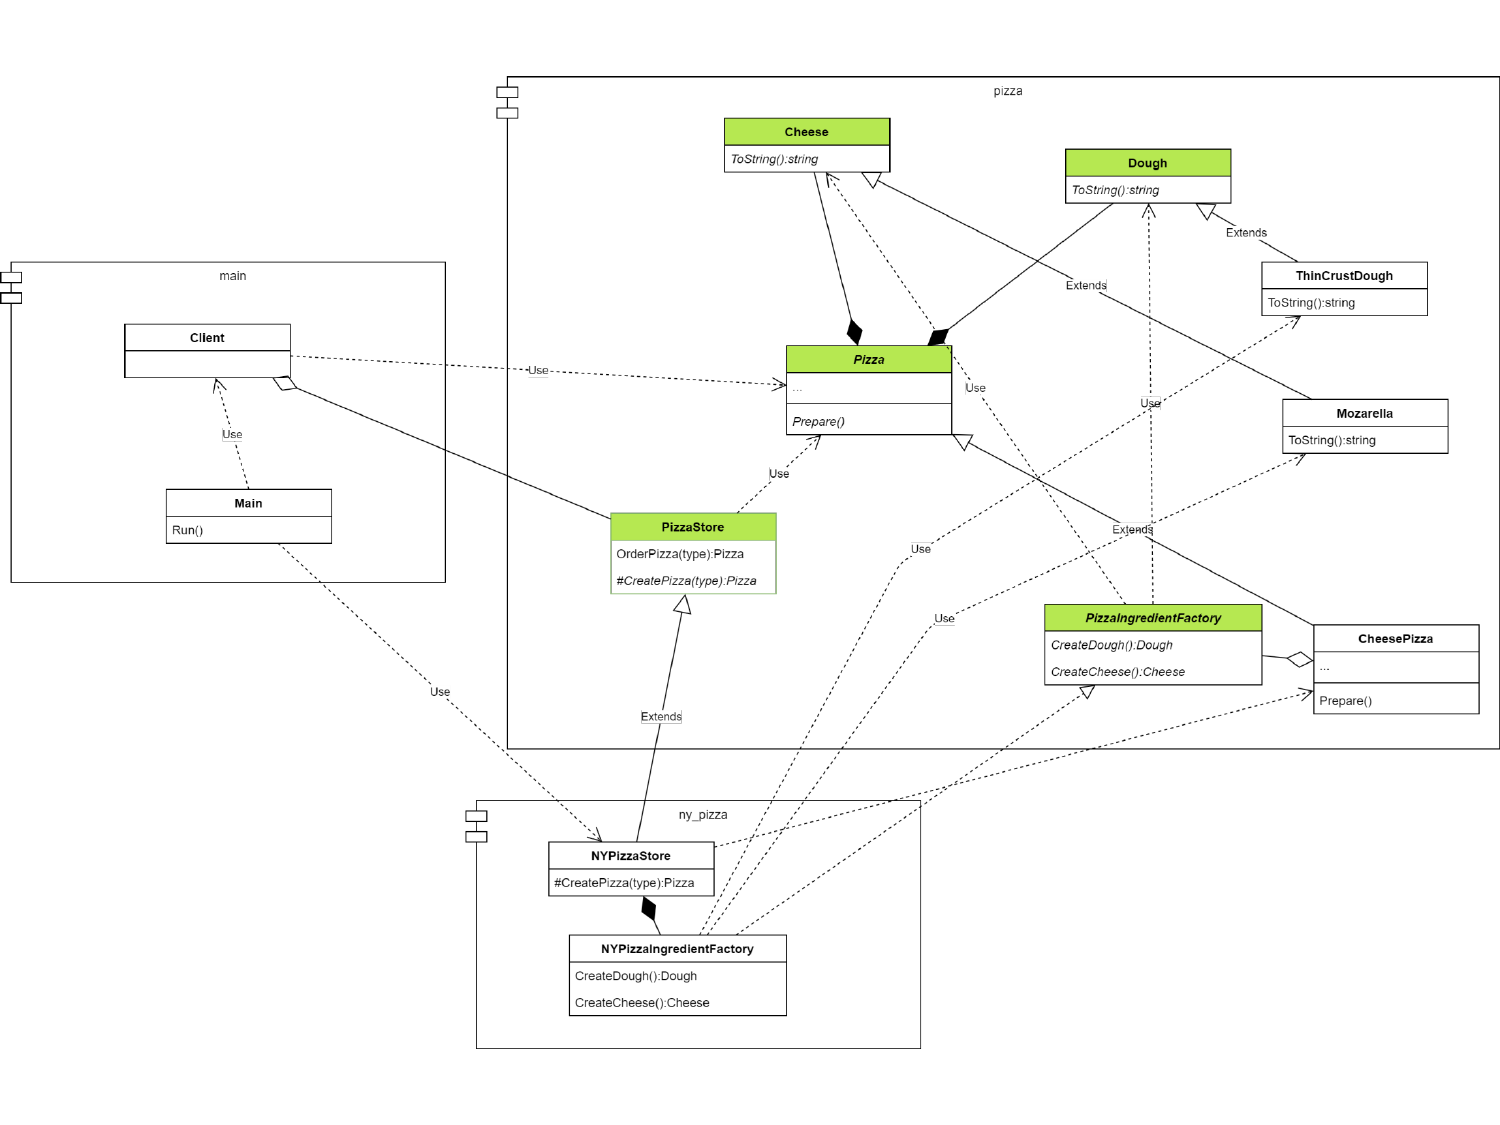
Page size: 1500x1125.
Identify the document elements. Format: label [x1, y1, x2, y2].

picture [0, 76, 1500, 1049]
